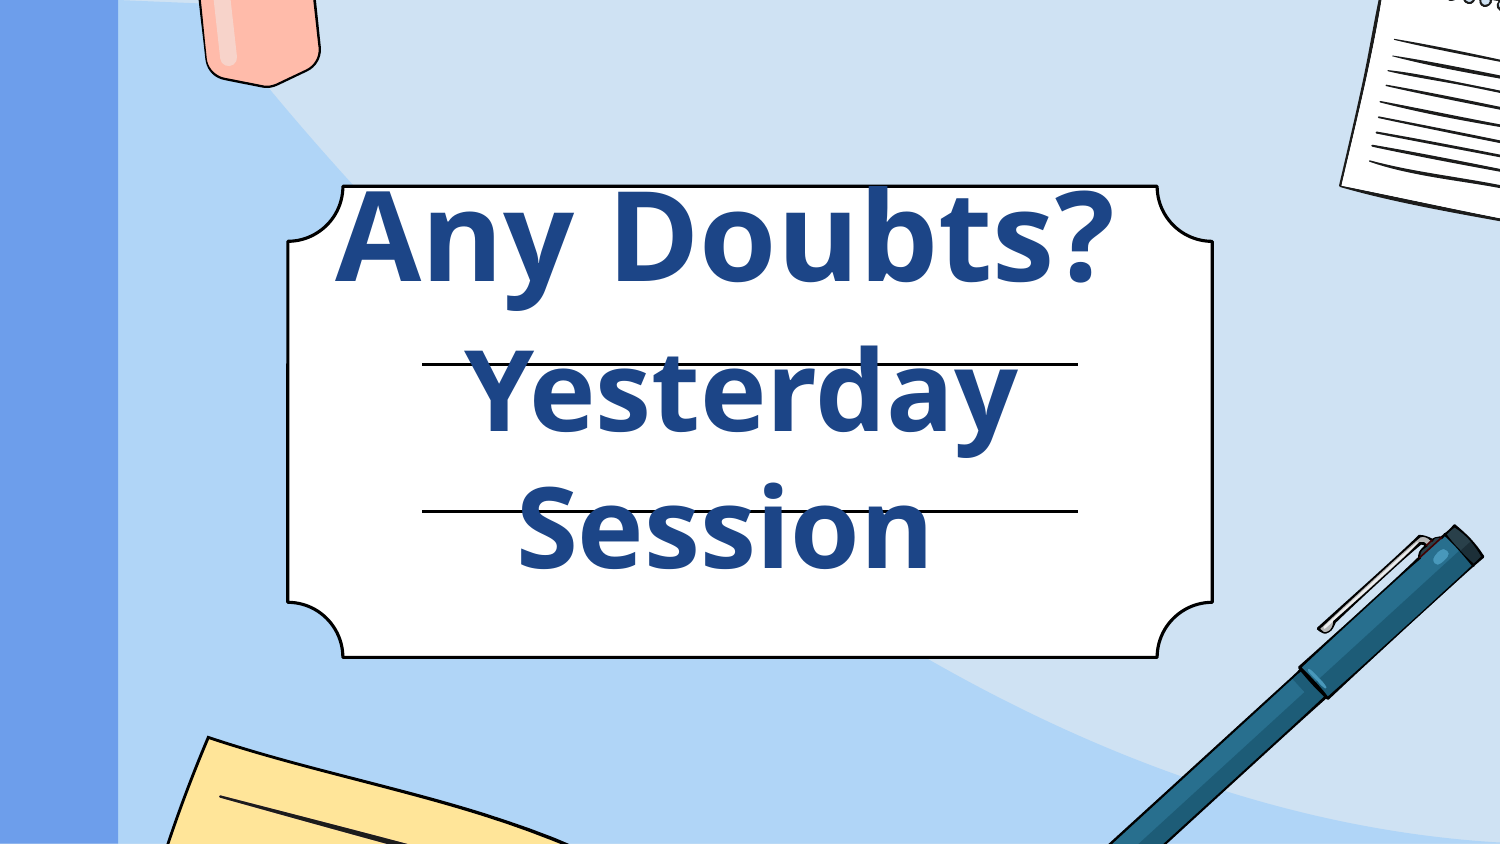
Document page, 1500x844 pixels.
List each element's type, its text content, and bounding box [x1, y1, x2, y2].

title Any Doubts? Yesterday Session [227, 255, 1224, 493]
